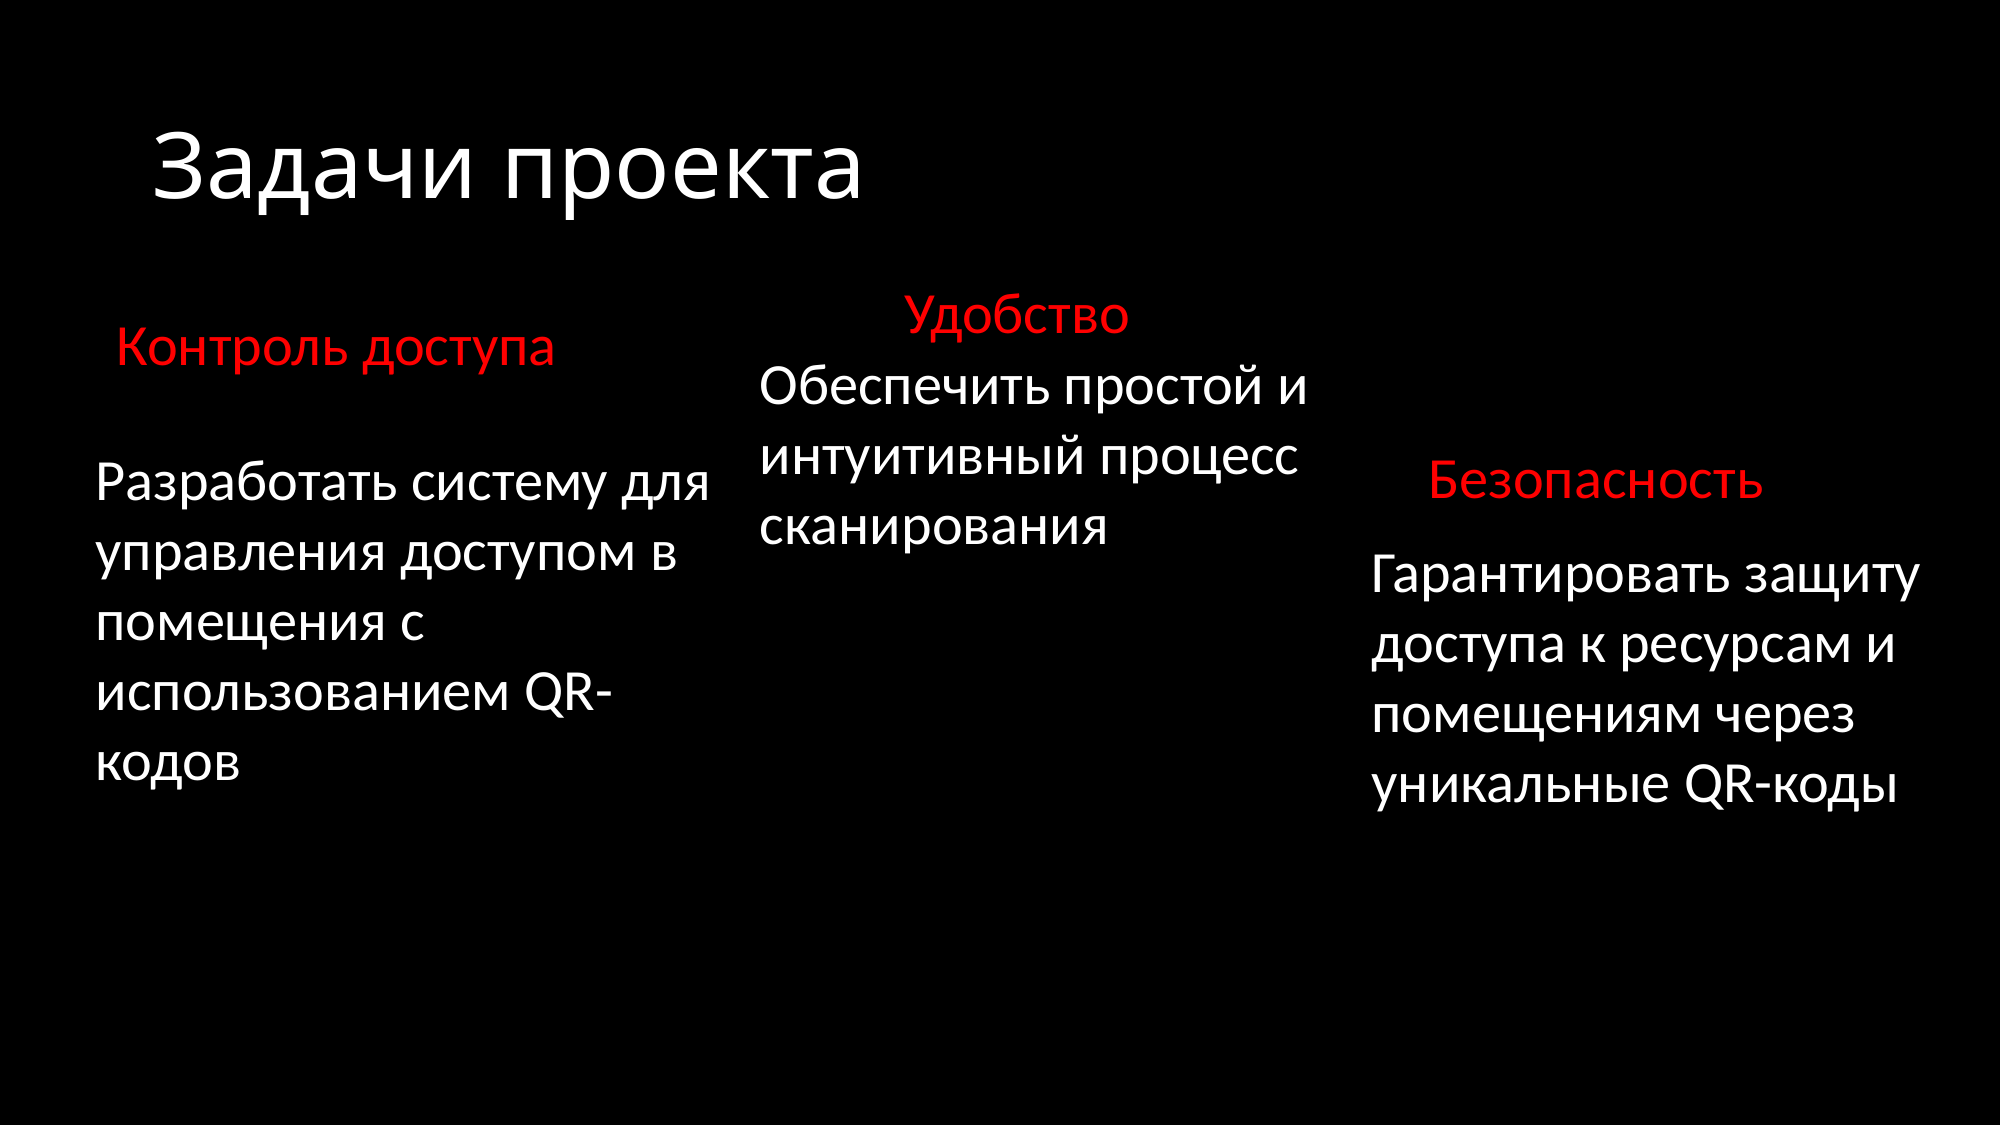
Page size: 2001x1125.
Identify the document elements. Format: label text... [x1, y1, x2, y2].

text_box Разработать систему для управления доступом в помещения с использованием QR-кодов [80, 427, 766, 526]
text_box Контроль доступа [101, 318, 745, 392]
text_box Удобство [889, 286, 1533, 360]
title Задачи проекта [137, 59, 1863, 278]
text_box Безопасность [1413, 451, 2000, 526]
text_box Гарантировать защиту доступа к ресурсам и помещениям через уникальные QR-коды [1356, 518, 2000, 617]
text_box Обеспечить простой и интуитивный процесс сканирования [744, 331, 1389, 430]
